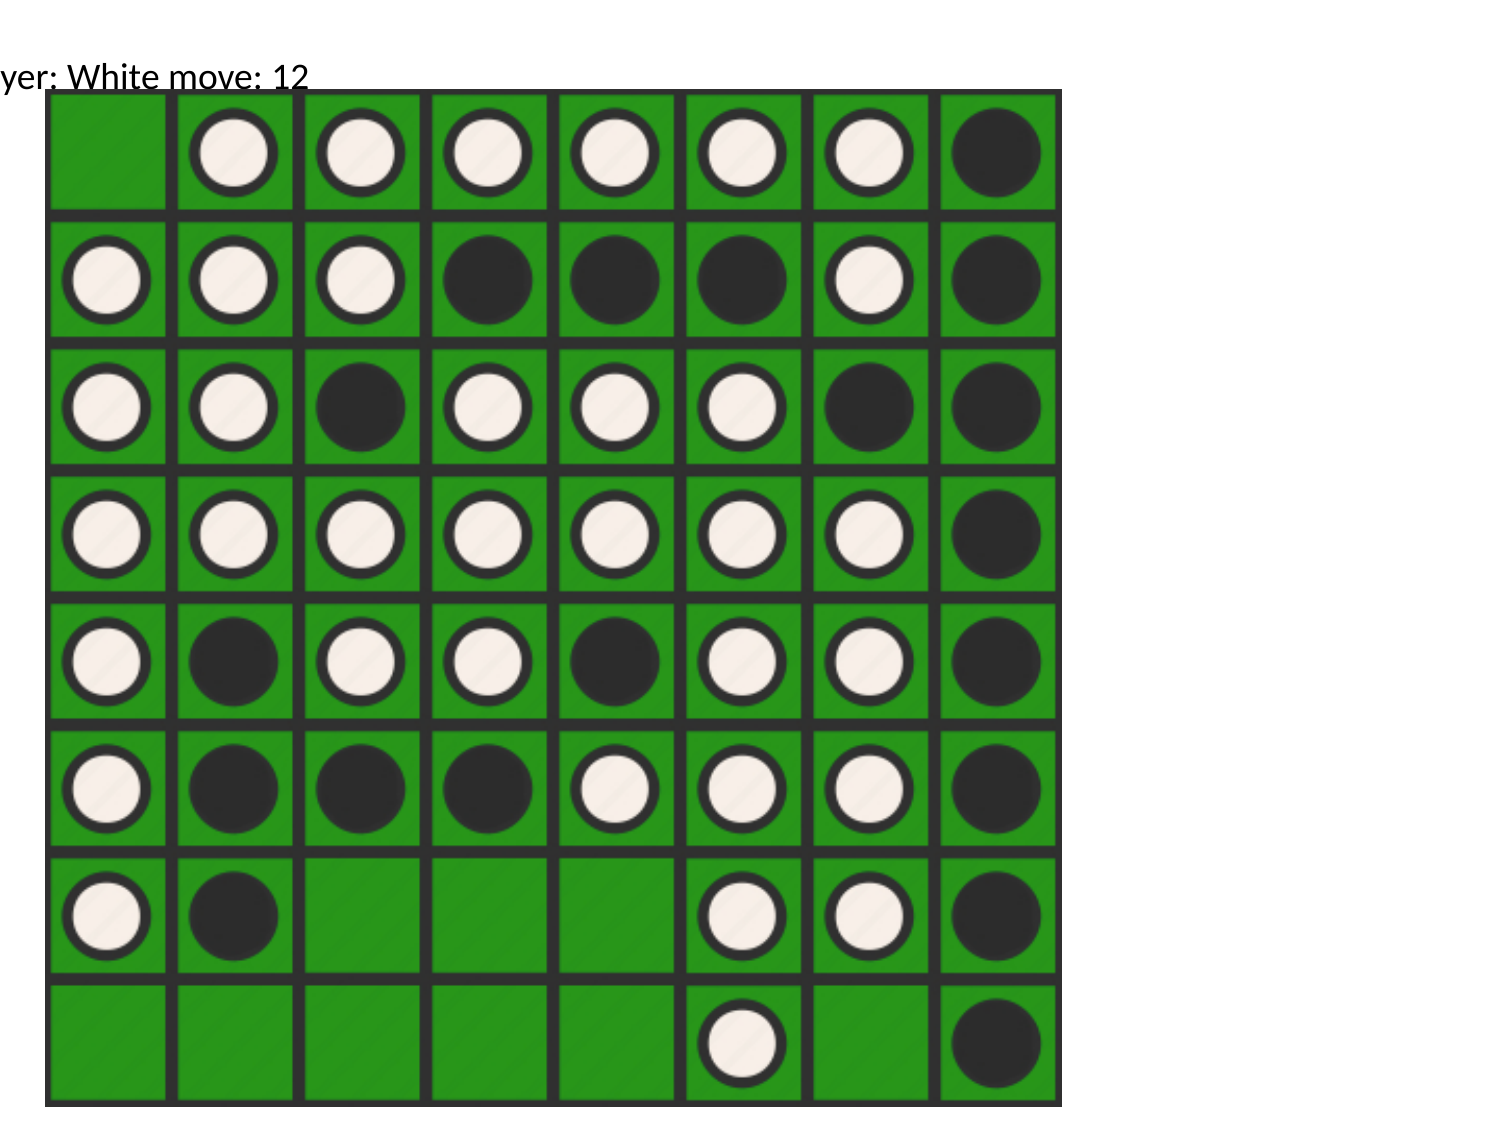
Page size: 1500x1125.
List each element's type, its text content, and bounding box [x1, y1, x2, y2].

picture [44, 89, 1062, 1107]
text_box turn: 50 player: White move: 12 [0, 44, 325, 105]
